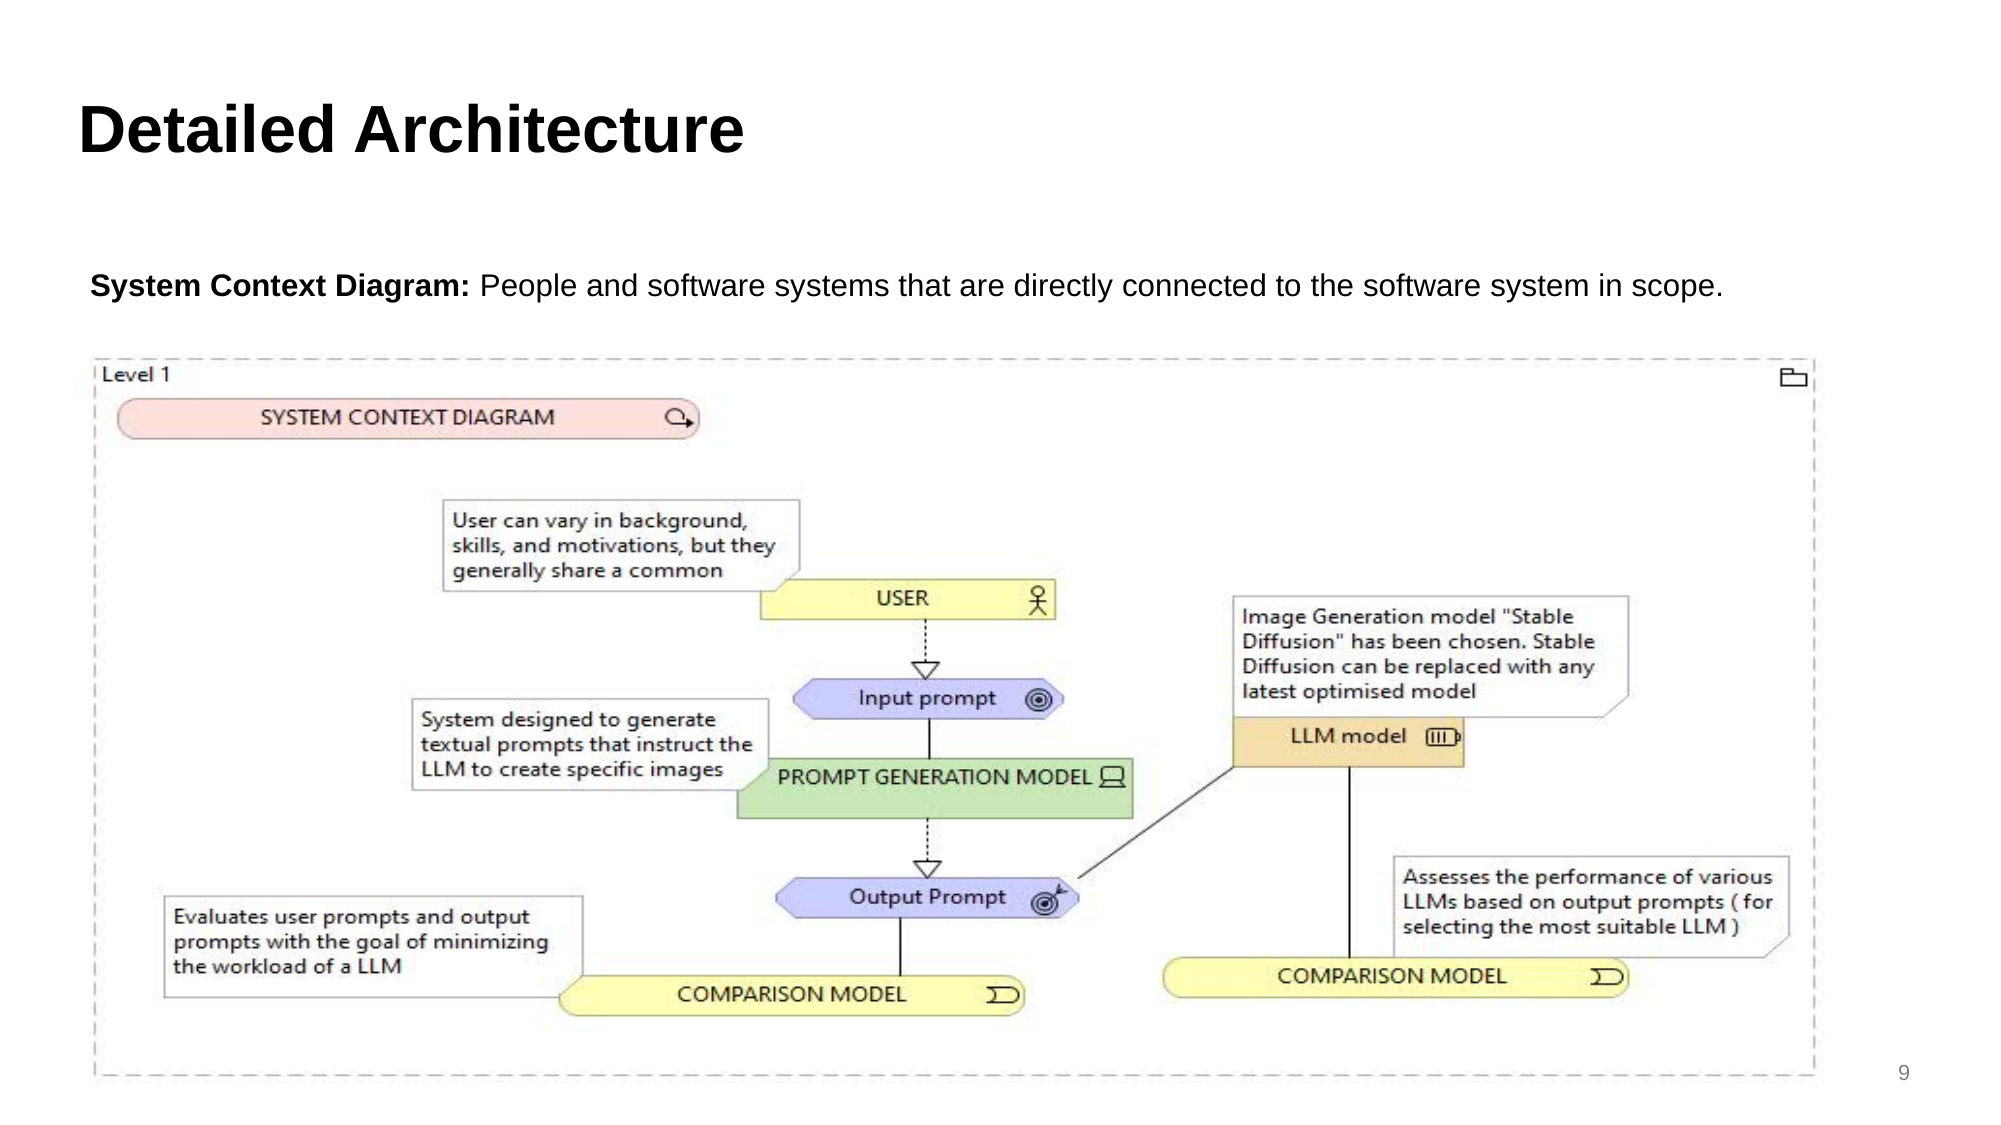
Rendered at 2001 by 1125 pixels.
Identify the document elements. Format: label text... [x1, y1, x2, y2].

title Detailed Architecture [63, 78, 1914, 175]
picture [74, 341, 1835, 1093]
list System Context Diagram: People and software systems that are directly connected to the software system in scope. [75, 257, 1925, 1052]
slide_number ‹#› [1850, 1051, 1925, 1093]
